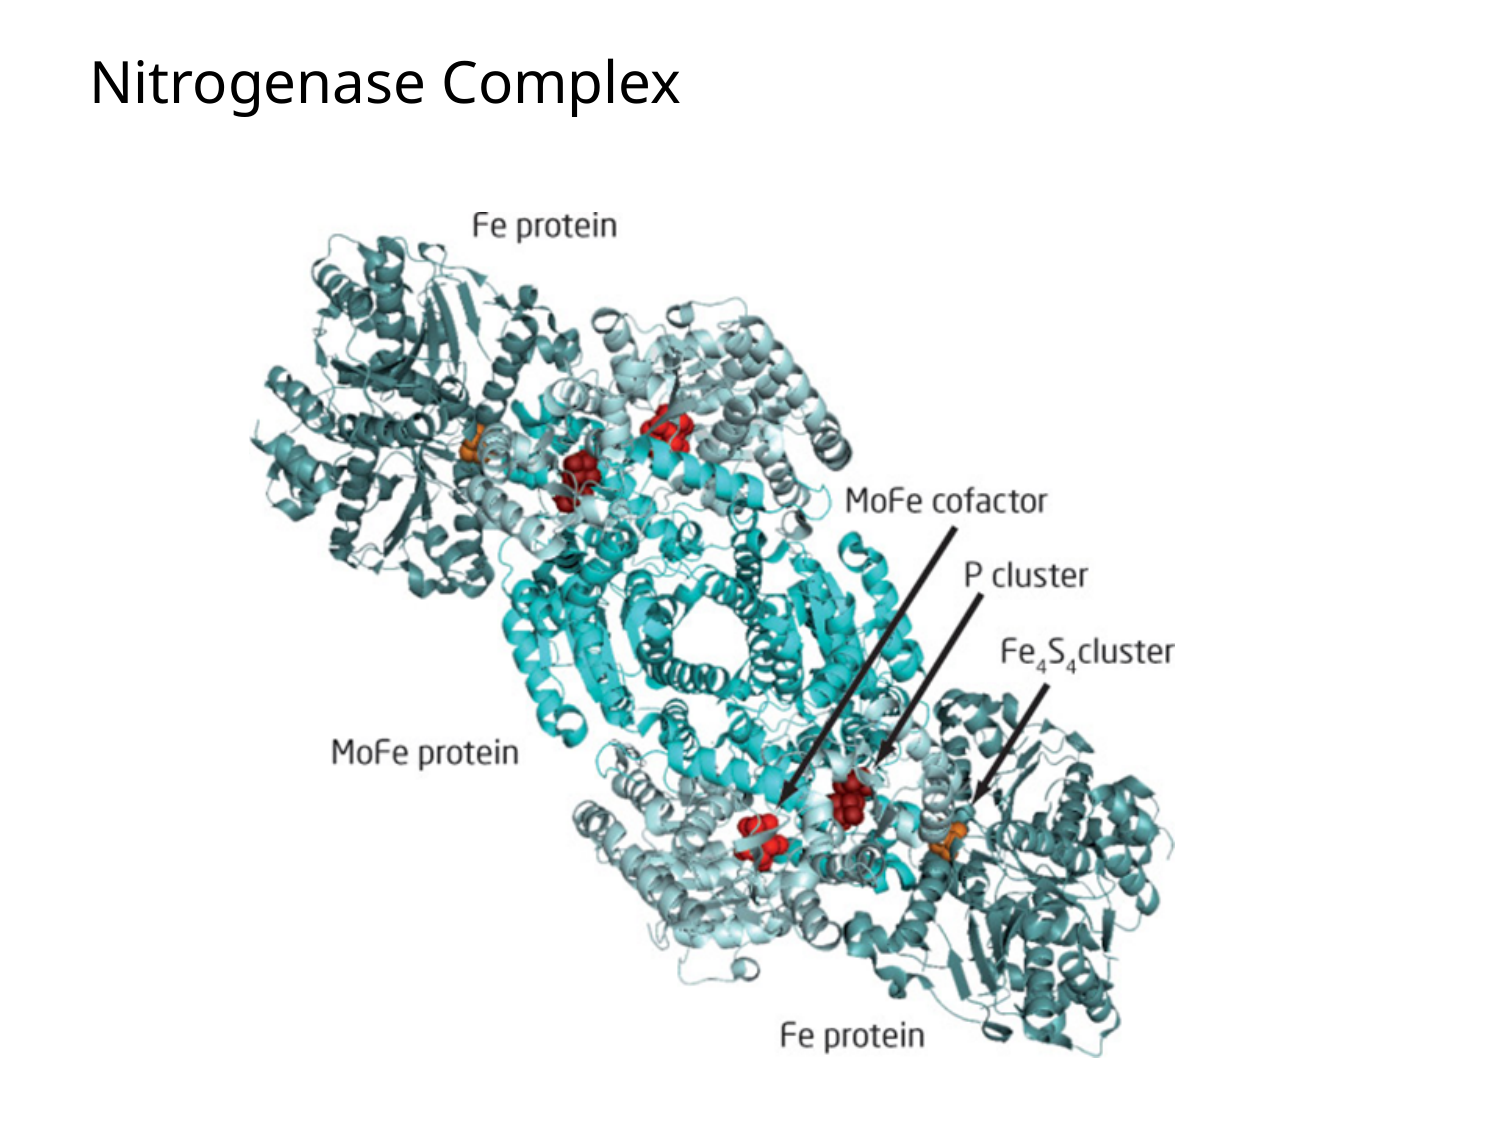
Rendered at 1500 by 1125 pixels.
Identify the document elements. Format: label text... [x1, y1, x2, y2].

picture [249, 212, 1176, 1058]
text_box Nitrogenase Complex [74, 37, 1488, 123]
